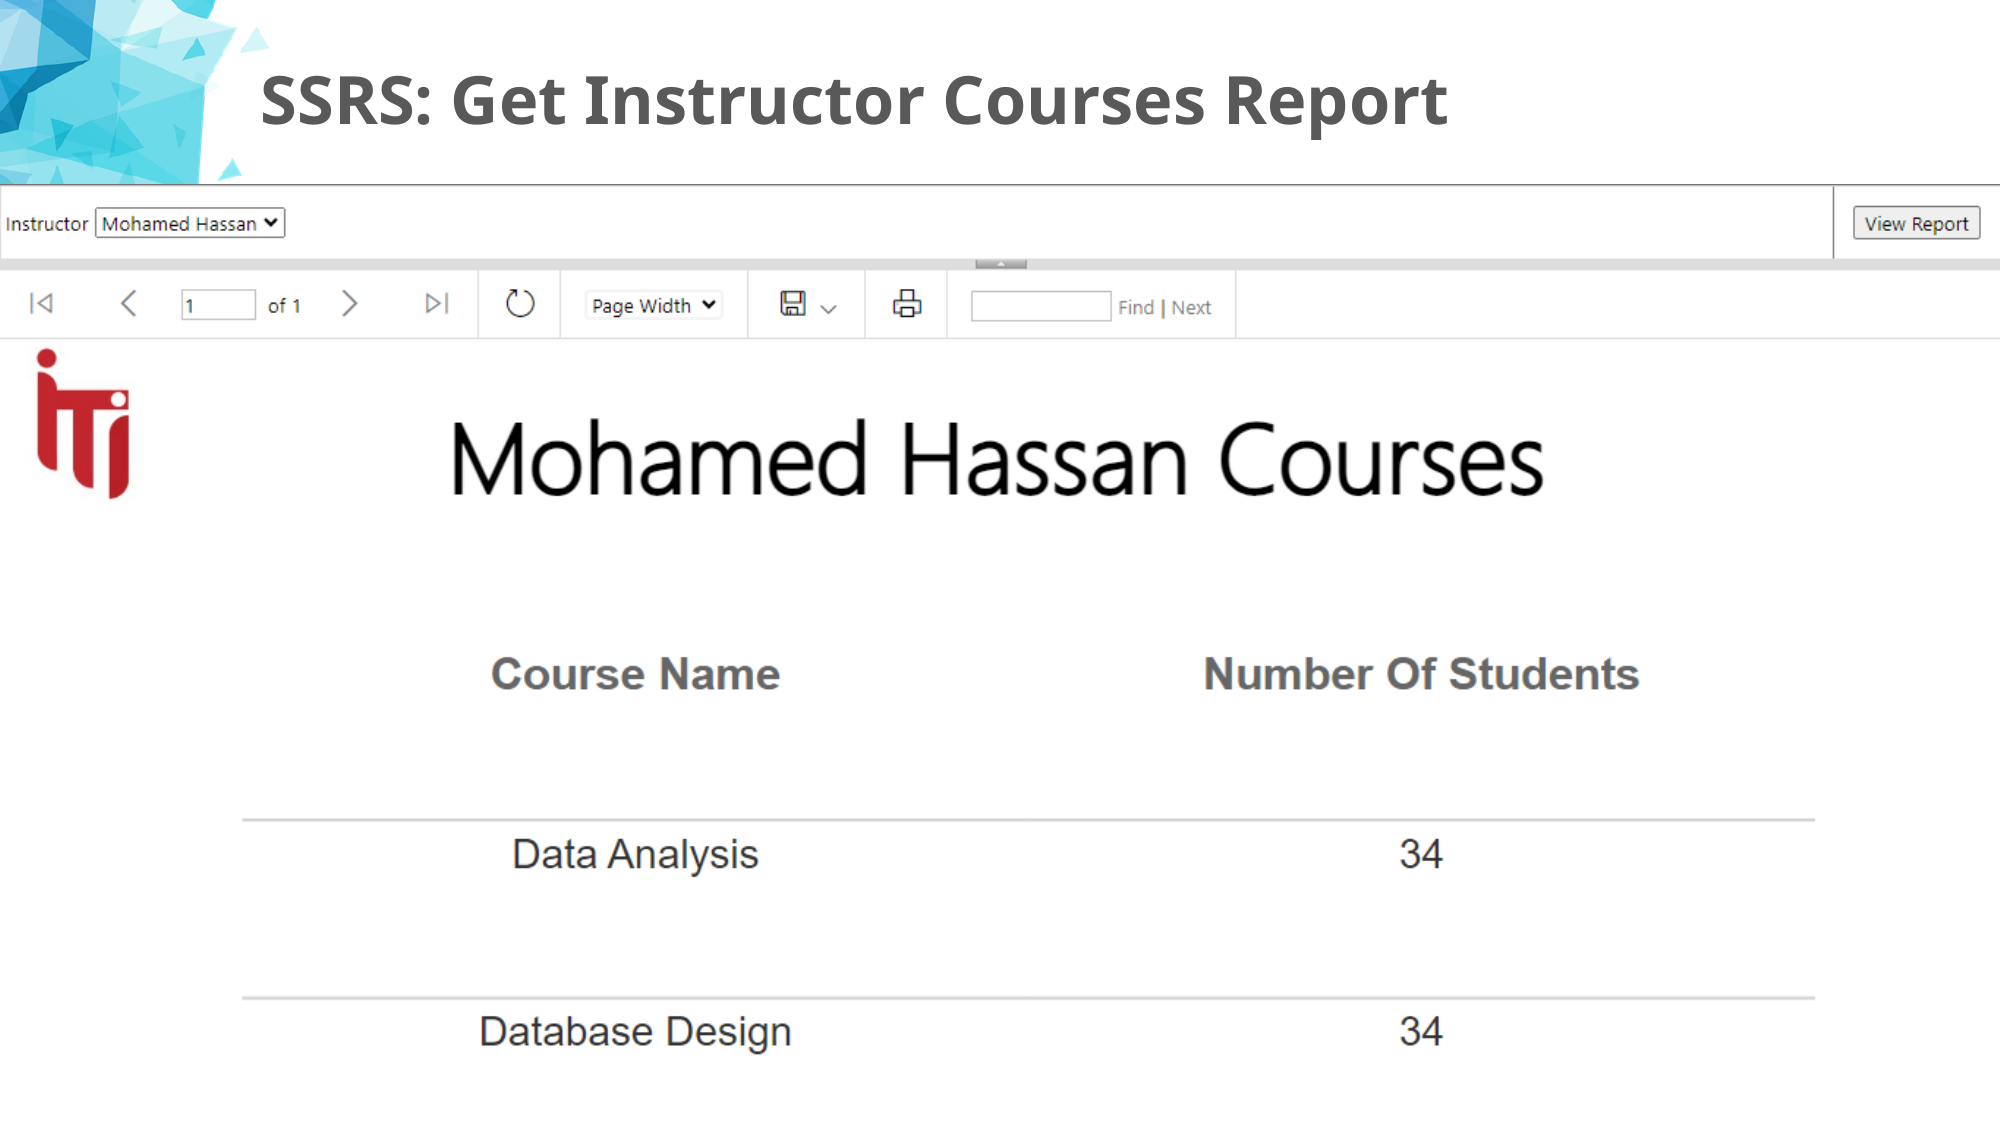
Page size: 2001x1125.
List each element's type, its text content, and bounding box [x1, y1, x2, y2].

picture [0, 0, 2000, 1125]
text_box SSRS: Get Instructor Courses Report [245, 50, 1549, 145]
